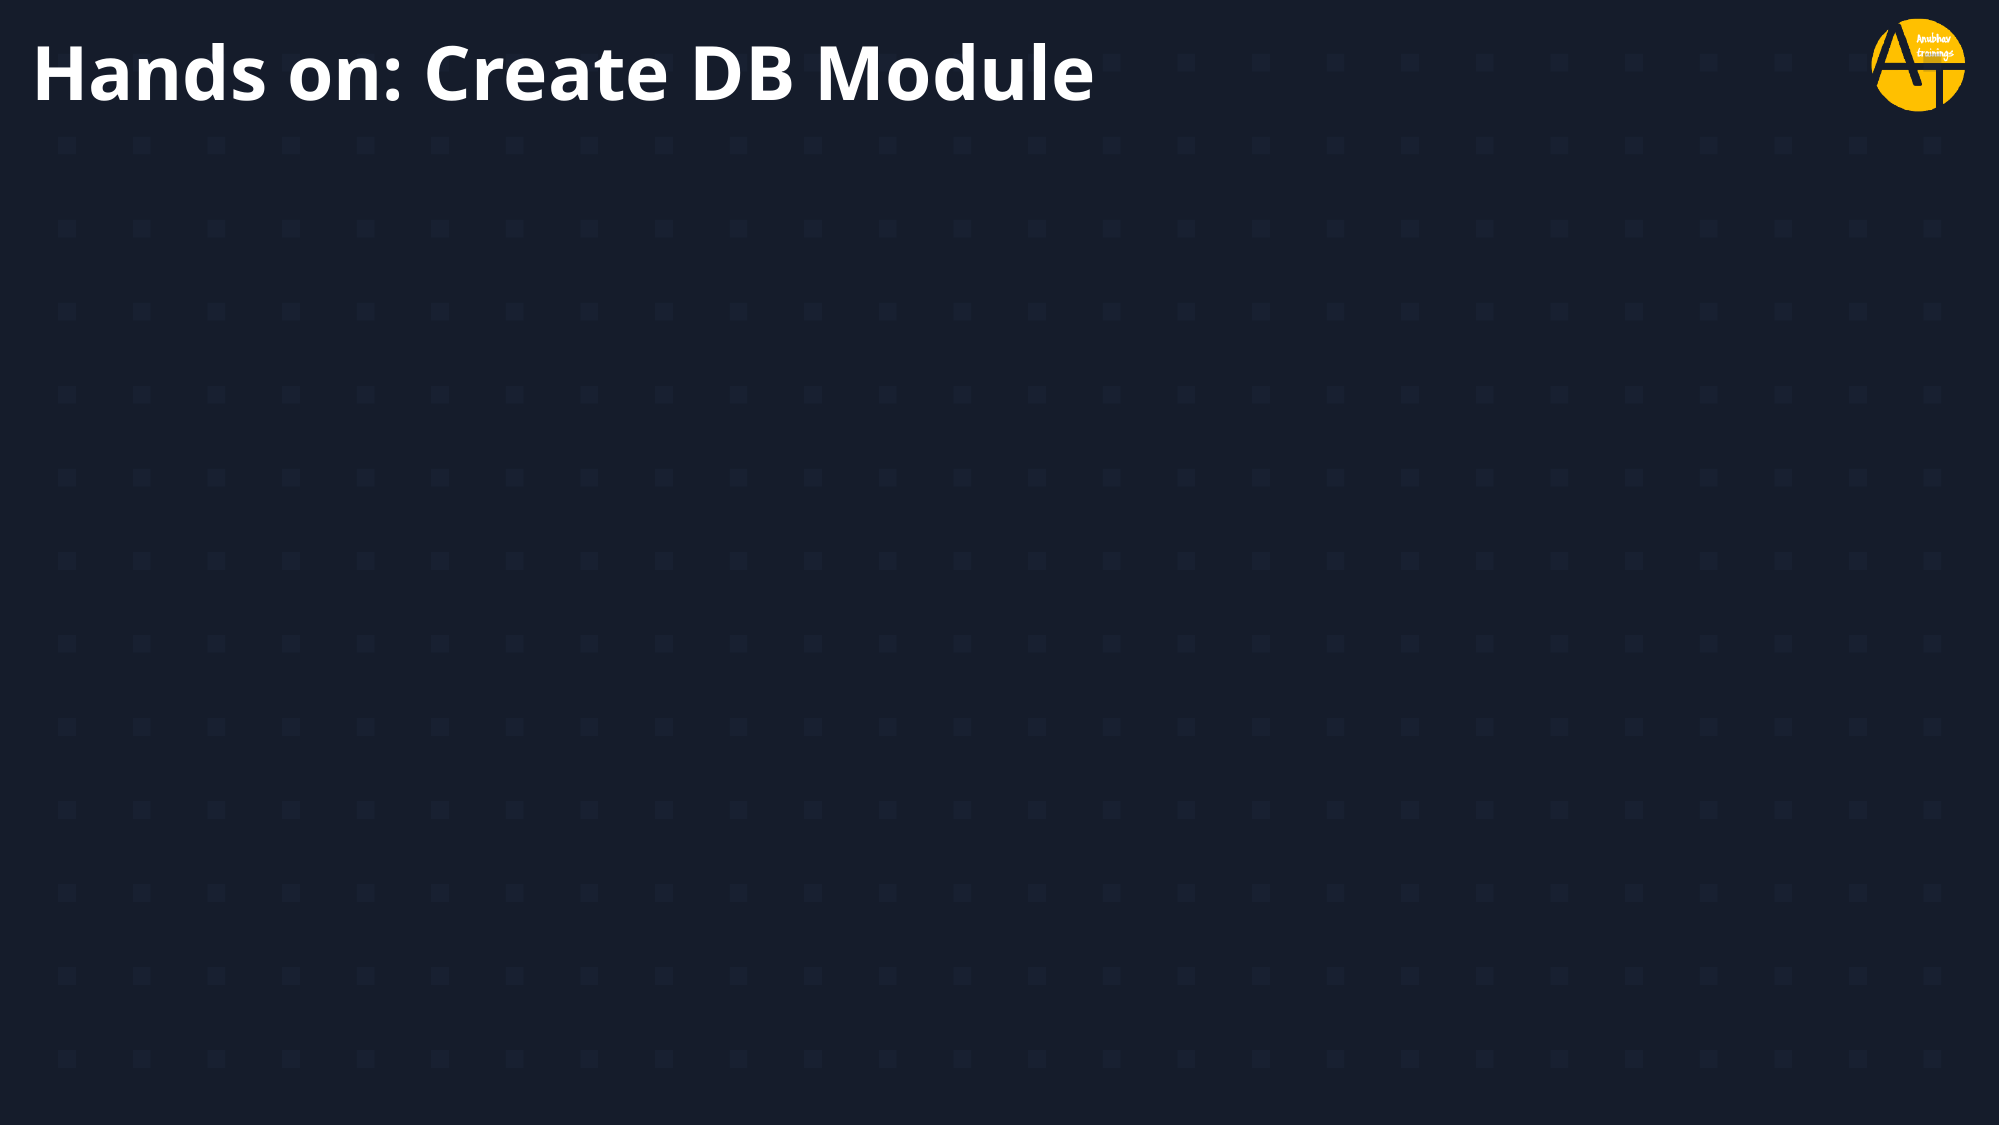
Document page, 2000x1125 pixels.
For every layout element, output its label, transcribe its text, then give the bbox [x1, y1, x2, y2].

title Hands on: Create DB Module [31, 12, 1831, 129]
picture [1862, 12, 1970, 119]
